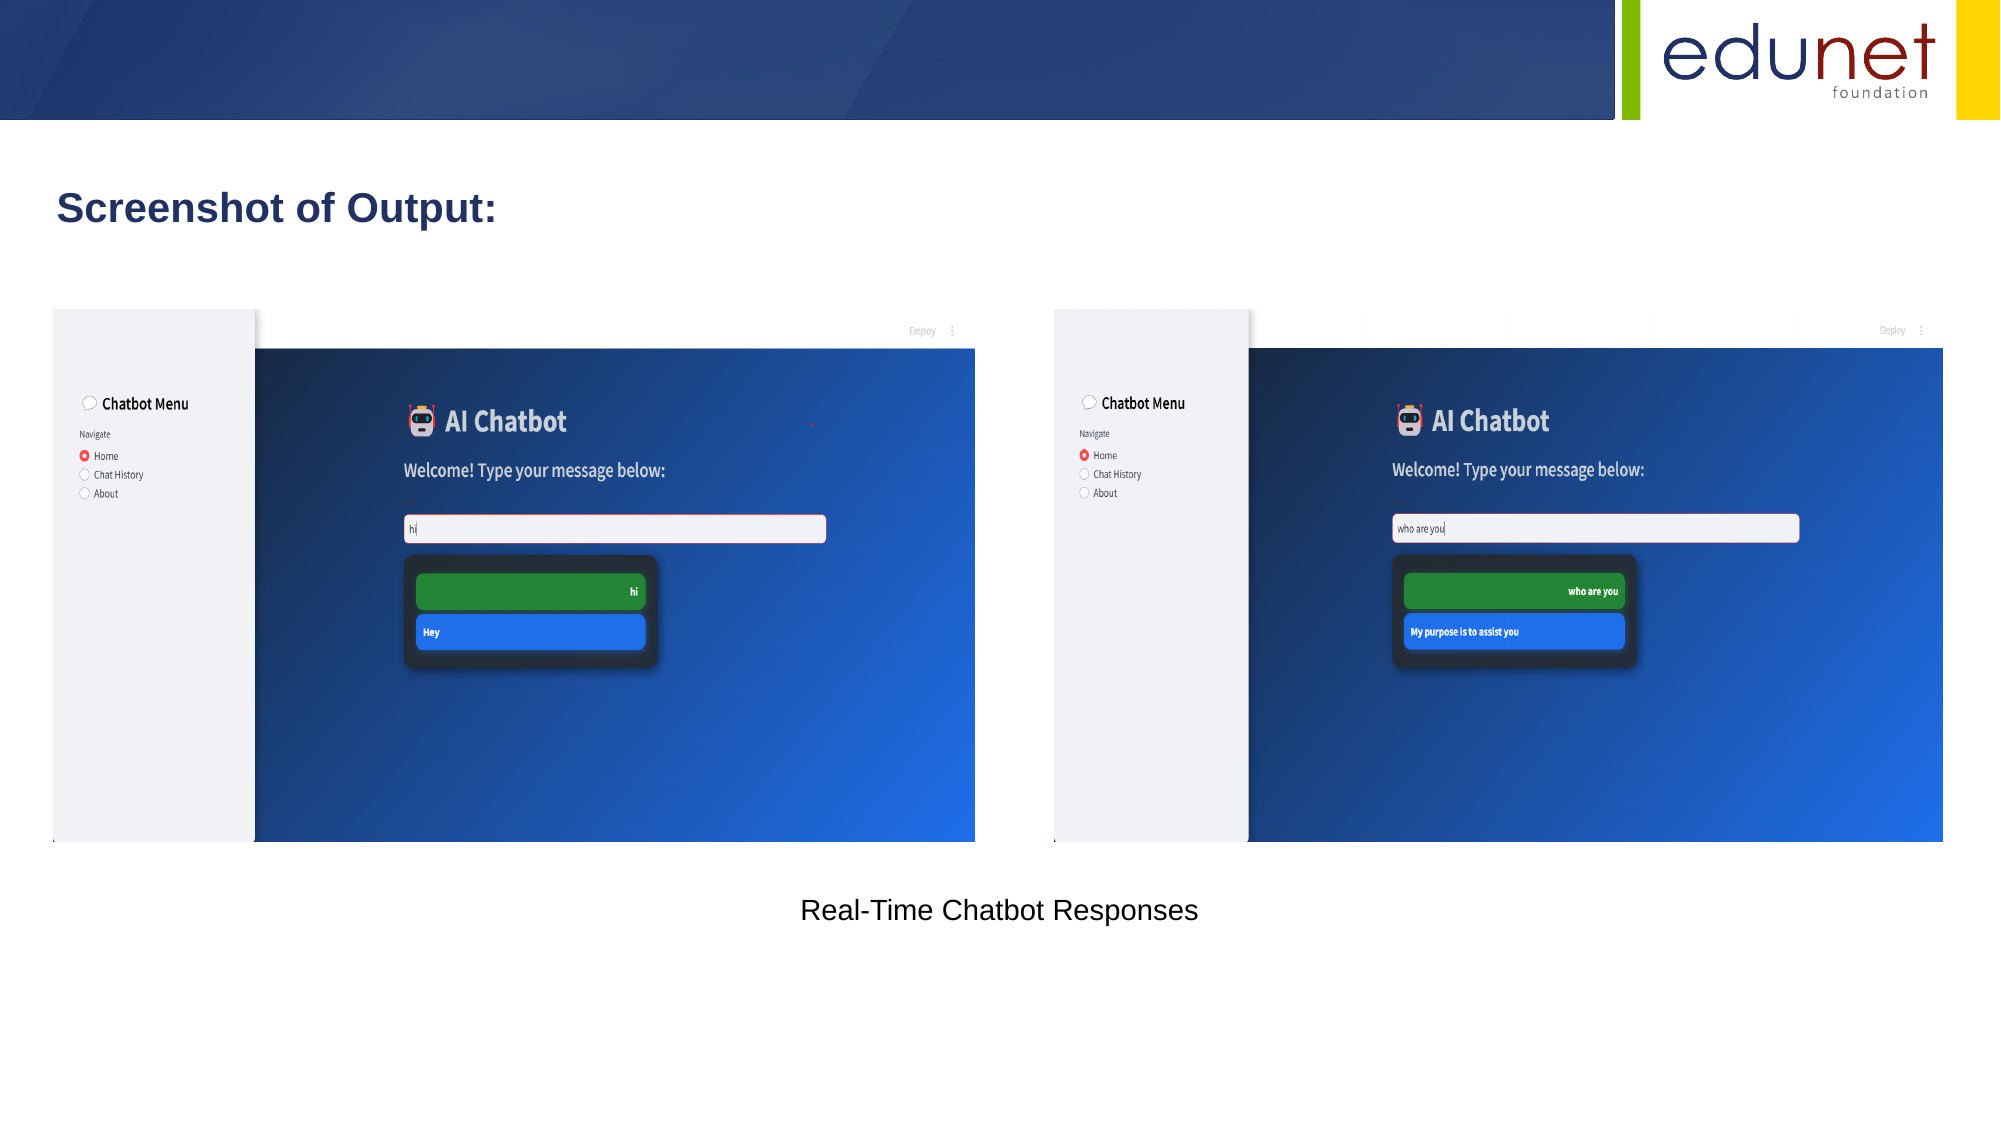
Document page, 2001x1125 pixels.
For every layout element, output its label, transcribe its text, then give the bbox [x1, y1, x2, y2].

picture [1652, 12, 1948, 108]
picture [52, 309, 975, 842]
picture [1054, 309, 1943, 842]
text_box Real-Time Chatbot Responses [785, 884, 1215, 934]
text_box Screenshot of Output: [41, 172, 1043, 238]
